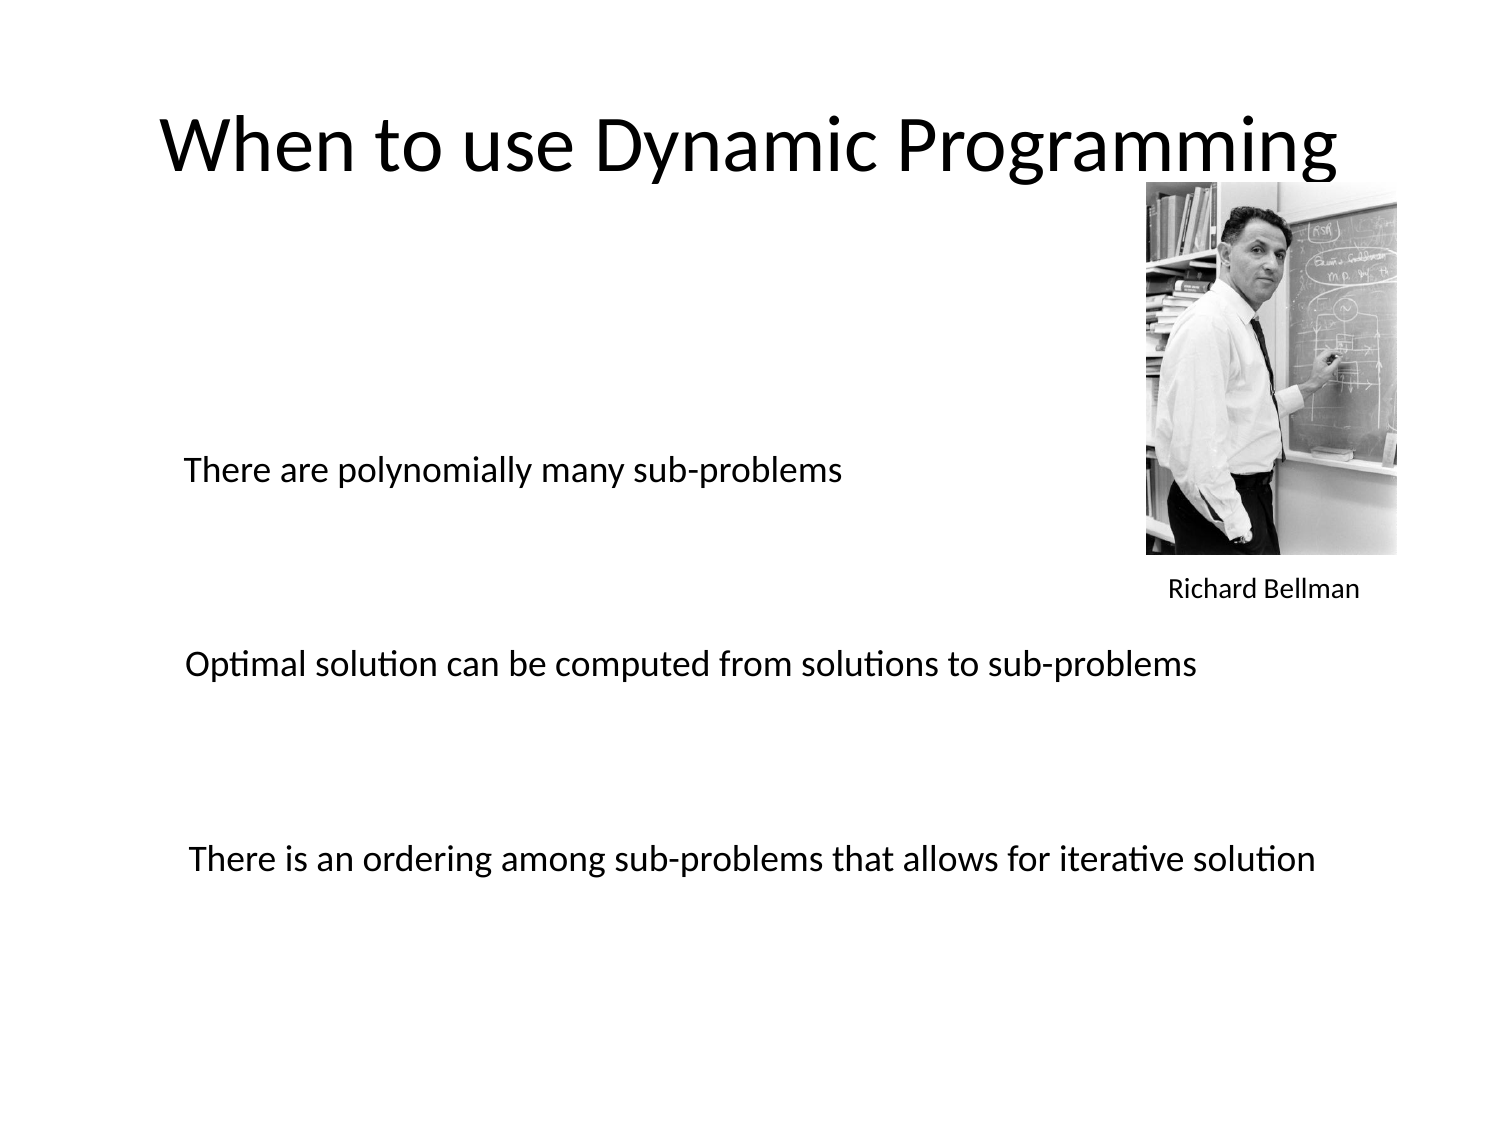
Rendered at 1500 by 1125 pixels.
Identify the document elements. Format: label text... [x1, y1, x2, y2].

title When to use Dynamic Programming [75, 45, 1425, 233]
text_box Optimal solution can be computed from solutions to sub-problems [170, 631, 1214, 692]
text_box There are polynomially many sub-problems [168, 437, 859, 498]
text_box There is an ordering among sub-problems that allows for iterative solution [173, 826, 1333, 886]
picture [1146, 181, 1397, 556]
text_box Richard Bellman [1153, 563, 1376, 613]
